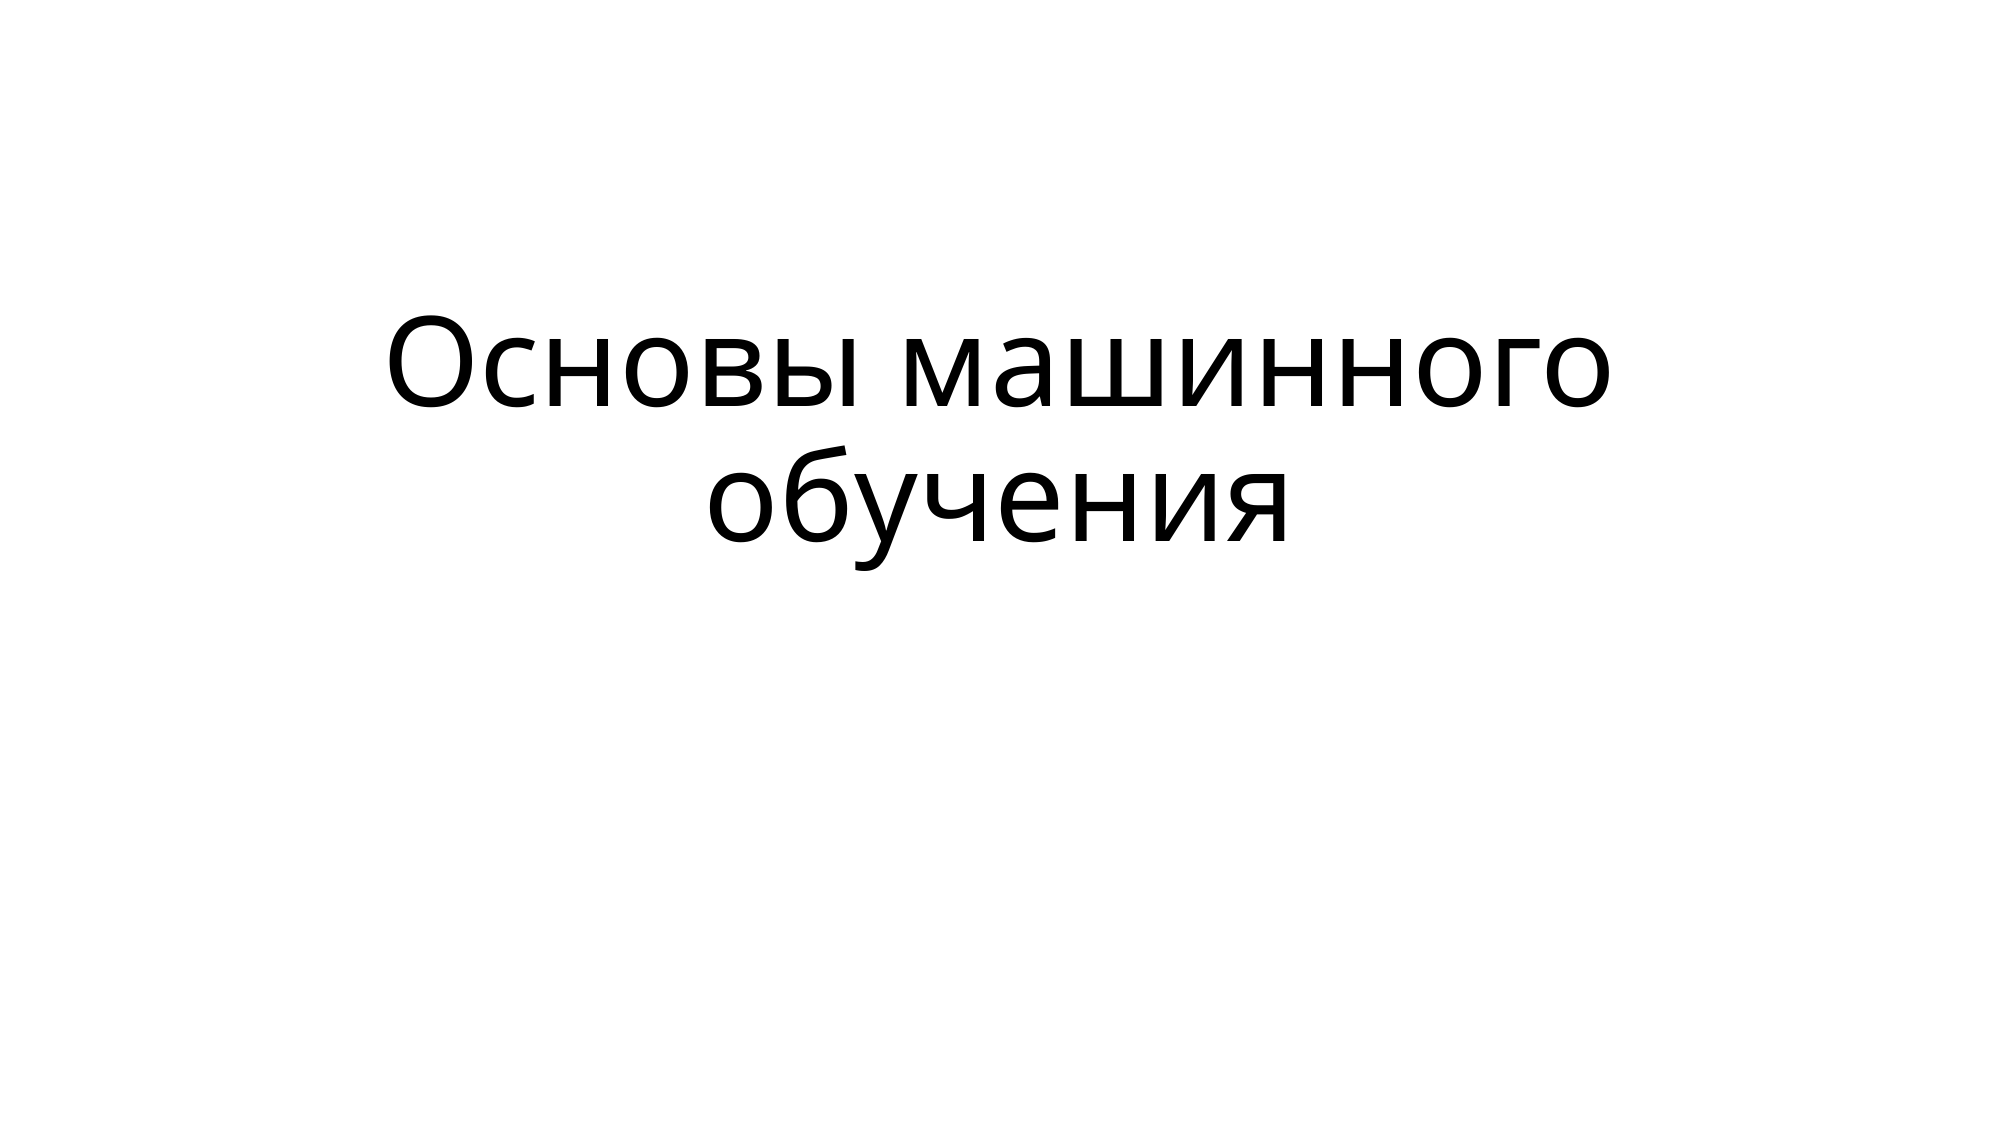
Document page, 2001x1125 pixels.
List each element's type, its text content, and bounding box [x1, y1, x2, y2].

title Основы машинного обучения [249, 184, 1750, 576]
